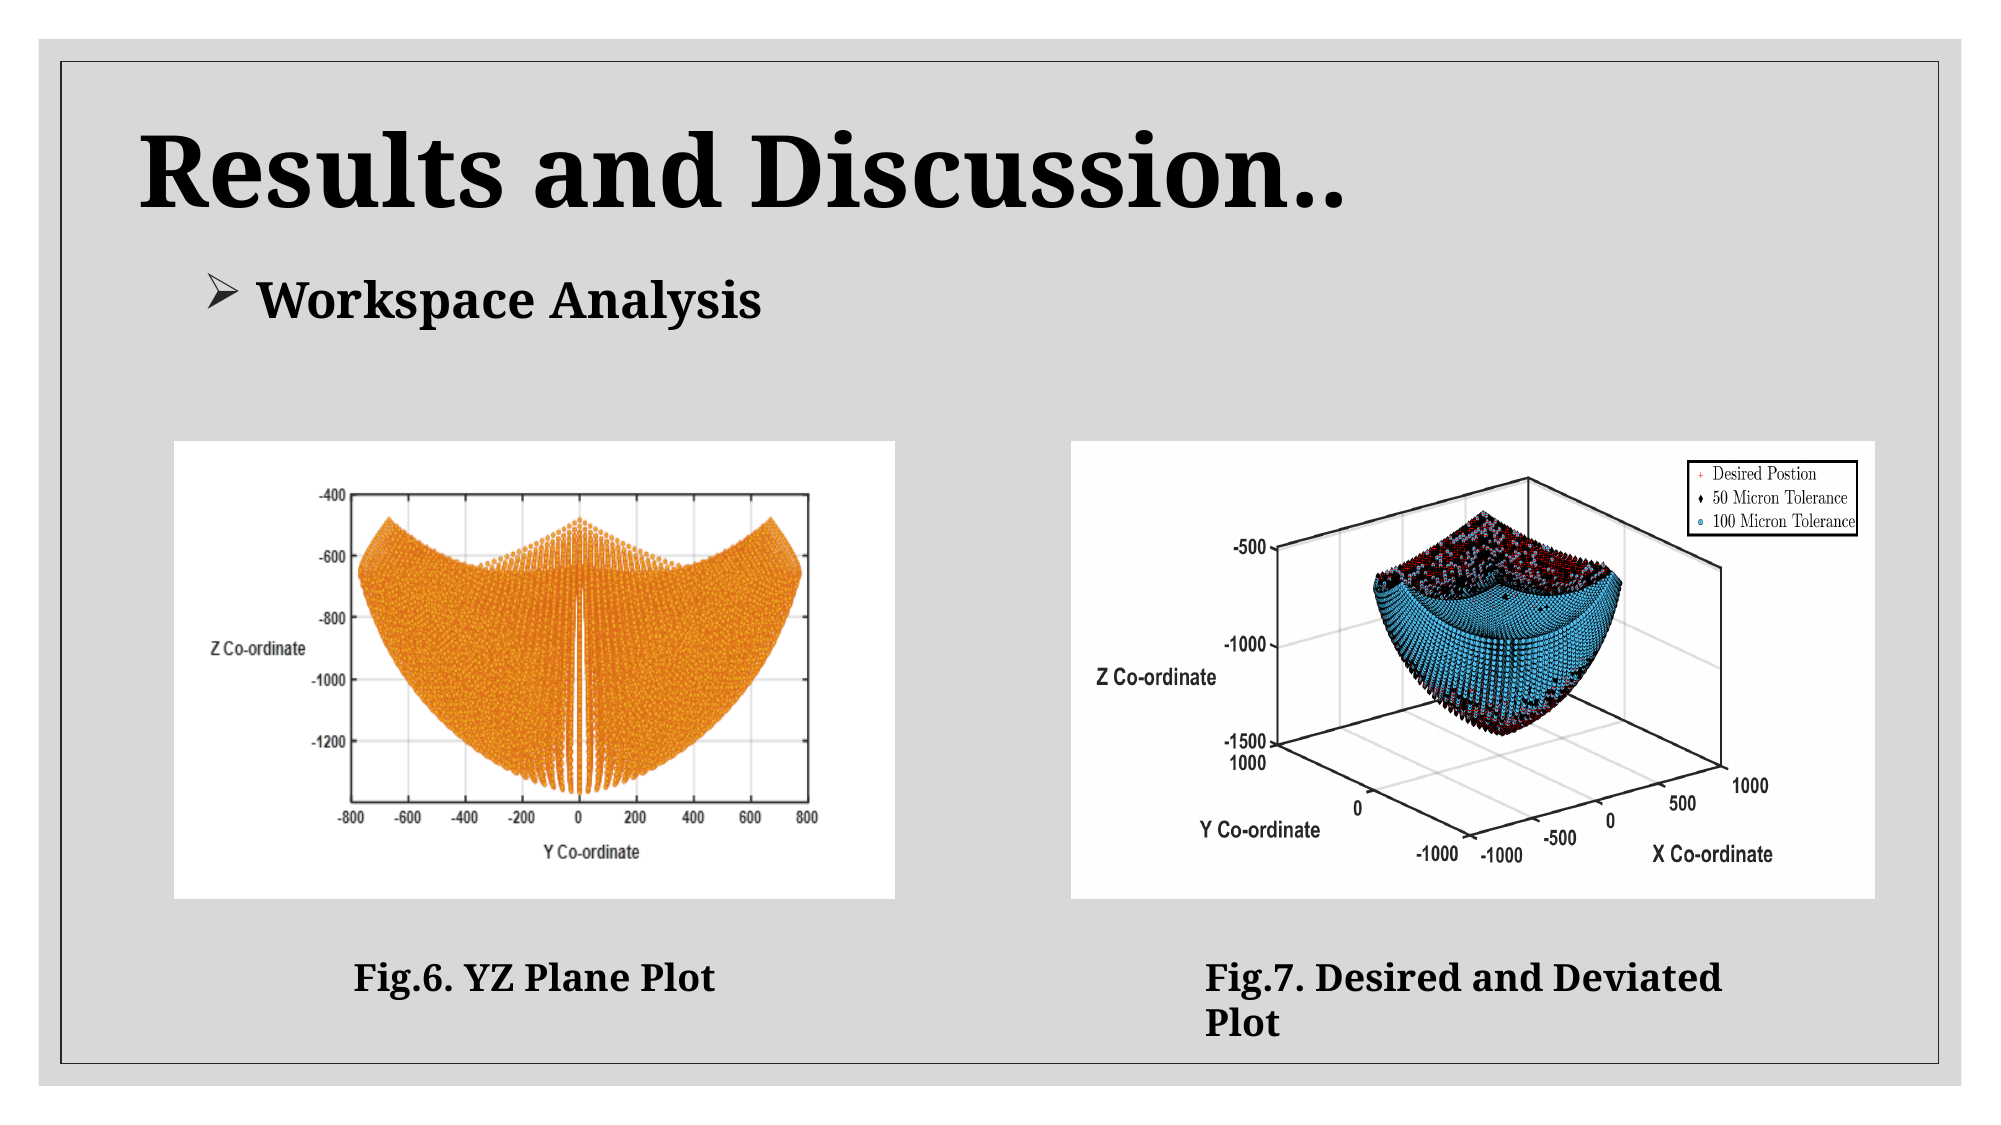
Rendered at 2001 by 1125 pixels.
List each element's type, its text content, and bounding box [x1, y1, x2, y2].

text_box Fig.7. Desired and Deviated Plot [1197, 946, 1749, 1052]
text_box Fig.6. YZ Plane Plot [237, 946, 833, 1007]
picture [1071, 440, 1875, 899]
list Workspace Analysis [188, 260, 1839, 933]
picture [174, 440, 895, 899]
title Results and Discussion.. [123, 89, 1774, 261]
